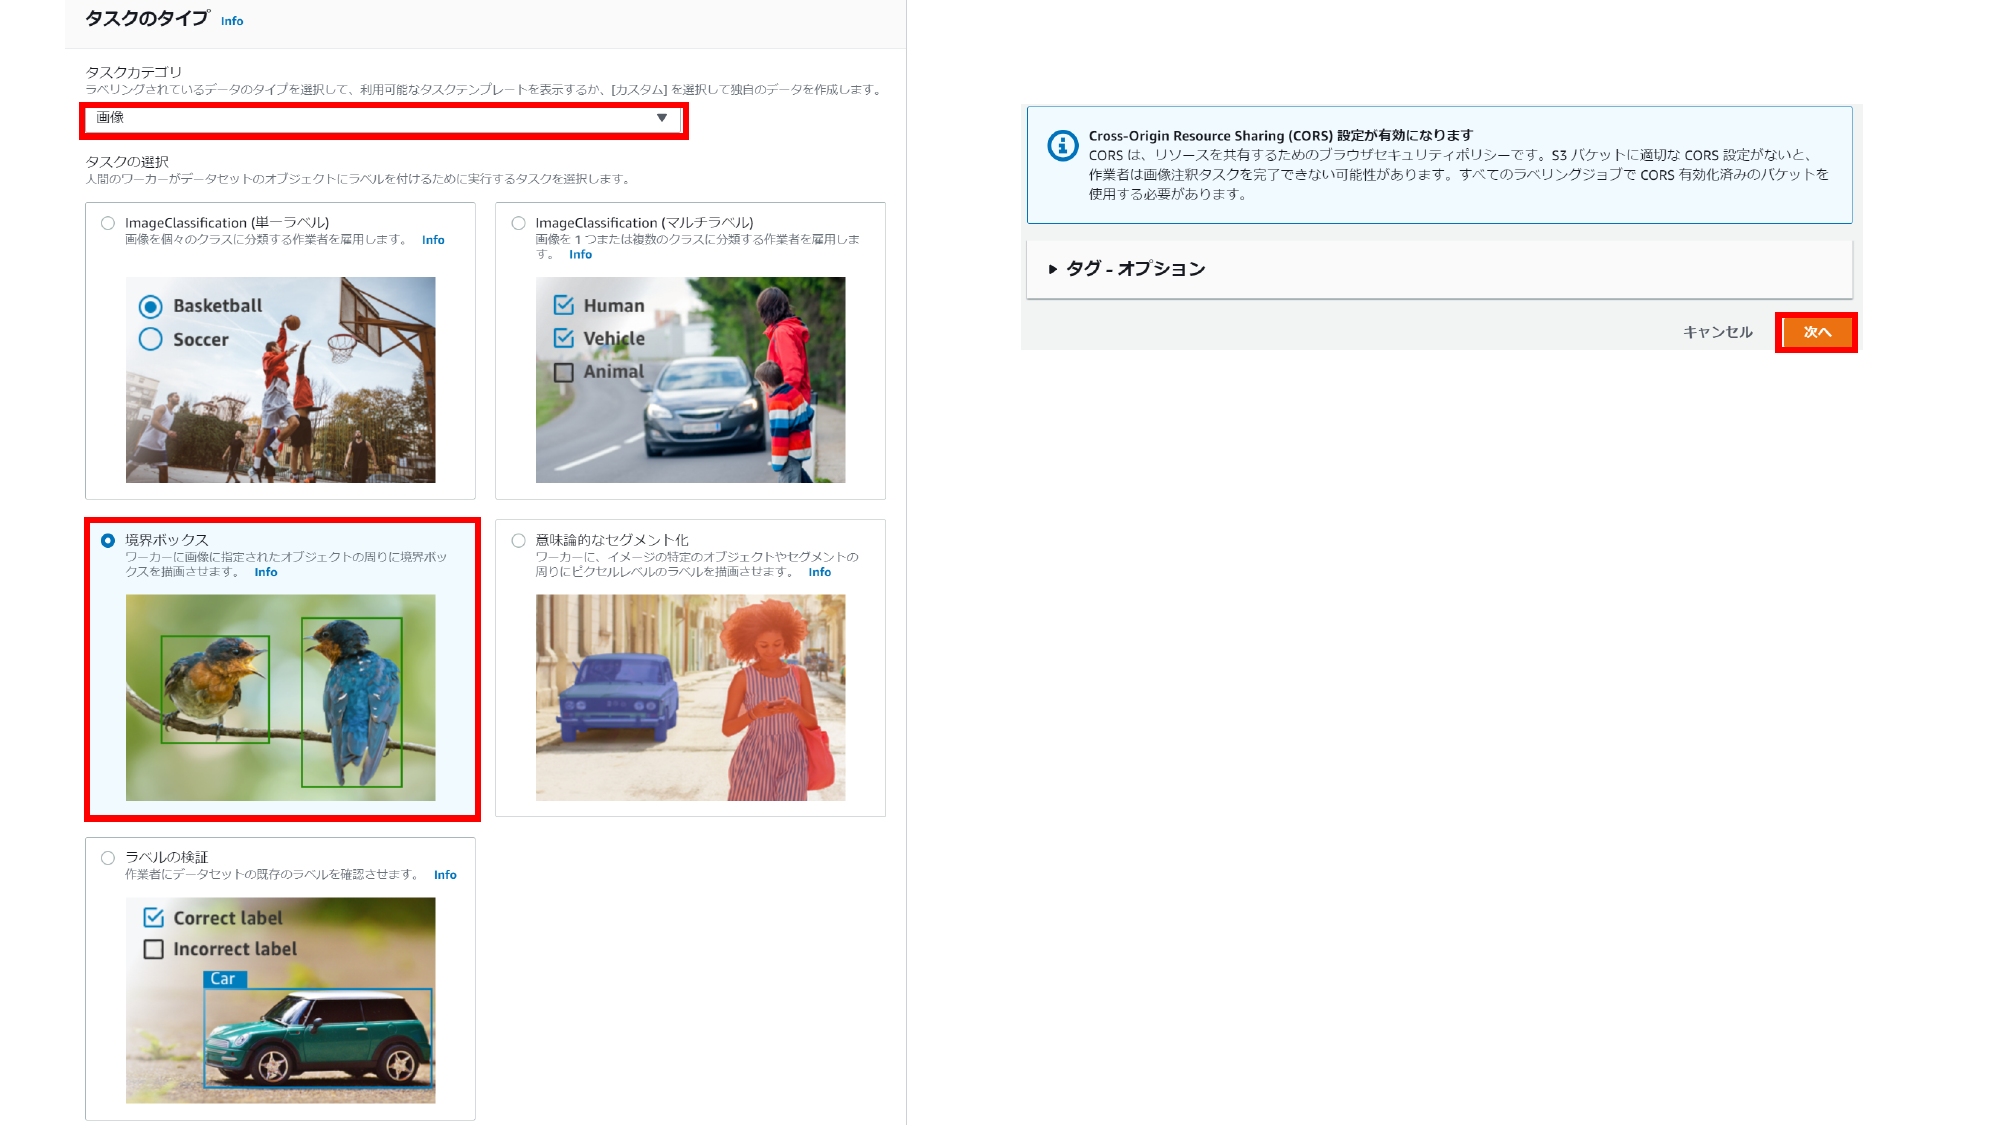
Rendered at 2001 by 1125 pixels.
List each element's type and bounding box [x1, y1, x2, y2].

text_box [65, 0, 907, 1125]
text_box [1021, 104, 1863, 350]
